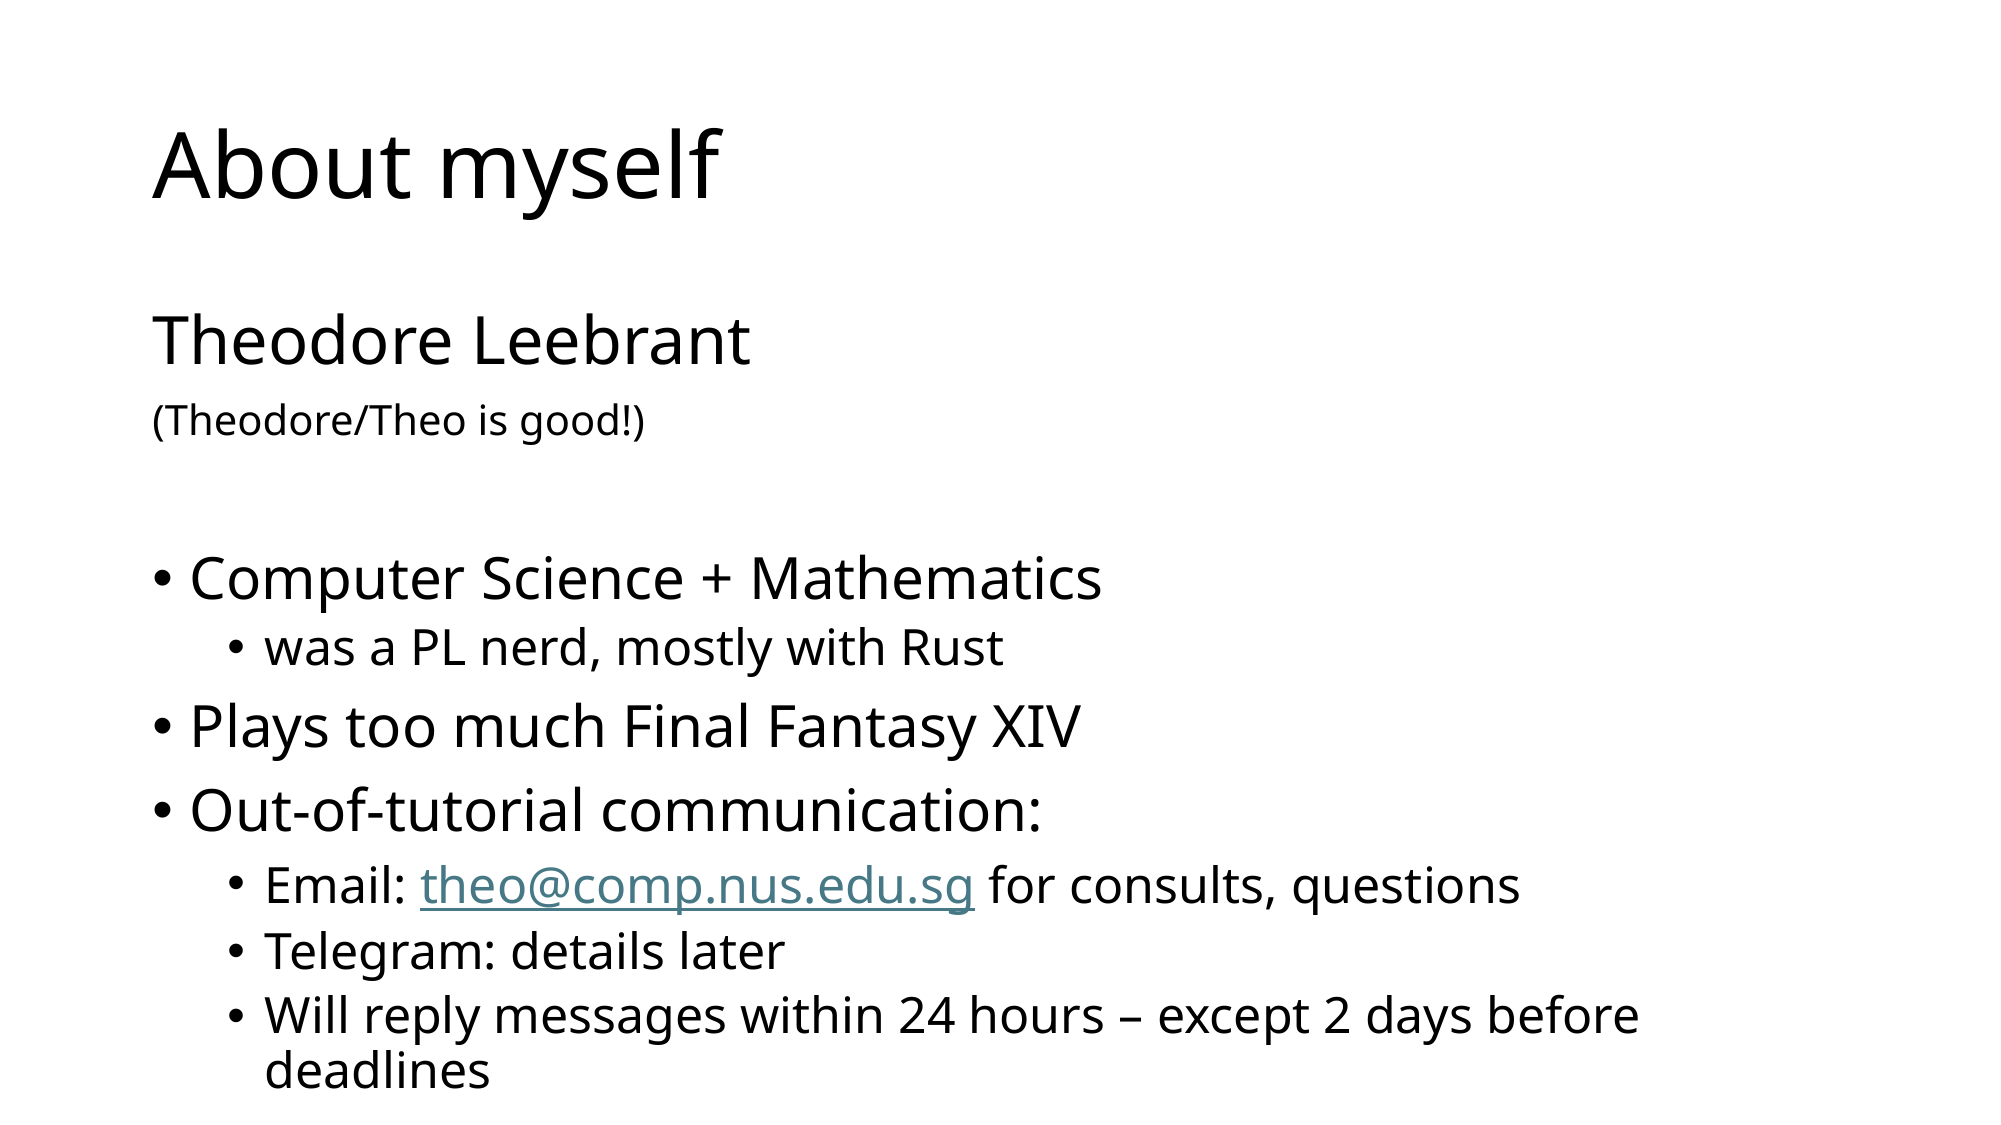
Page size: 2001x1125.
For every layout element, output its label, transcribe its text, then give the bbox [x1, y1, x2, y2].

title About myself [137, 59, 1863, 278]
list Theodore Leebrant (Theodore/Theo is good!) Computer Science + Mathematics was a PL nerd, mostly with Rust Plays too much Final Fantasy XIV Out-of-tutorial communication: Email: theo@comp.nus.edu.sg for consults, questions Telegram: details later Will reply messages within 24 hours – except 2 days before deadlines [137, 299, 1863, 1066]
